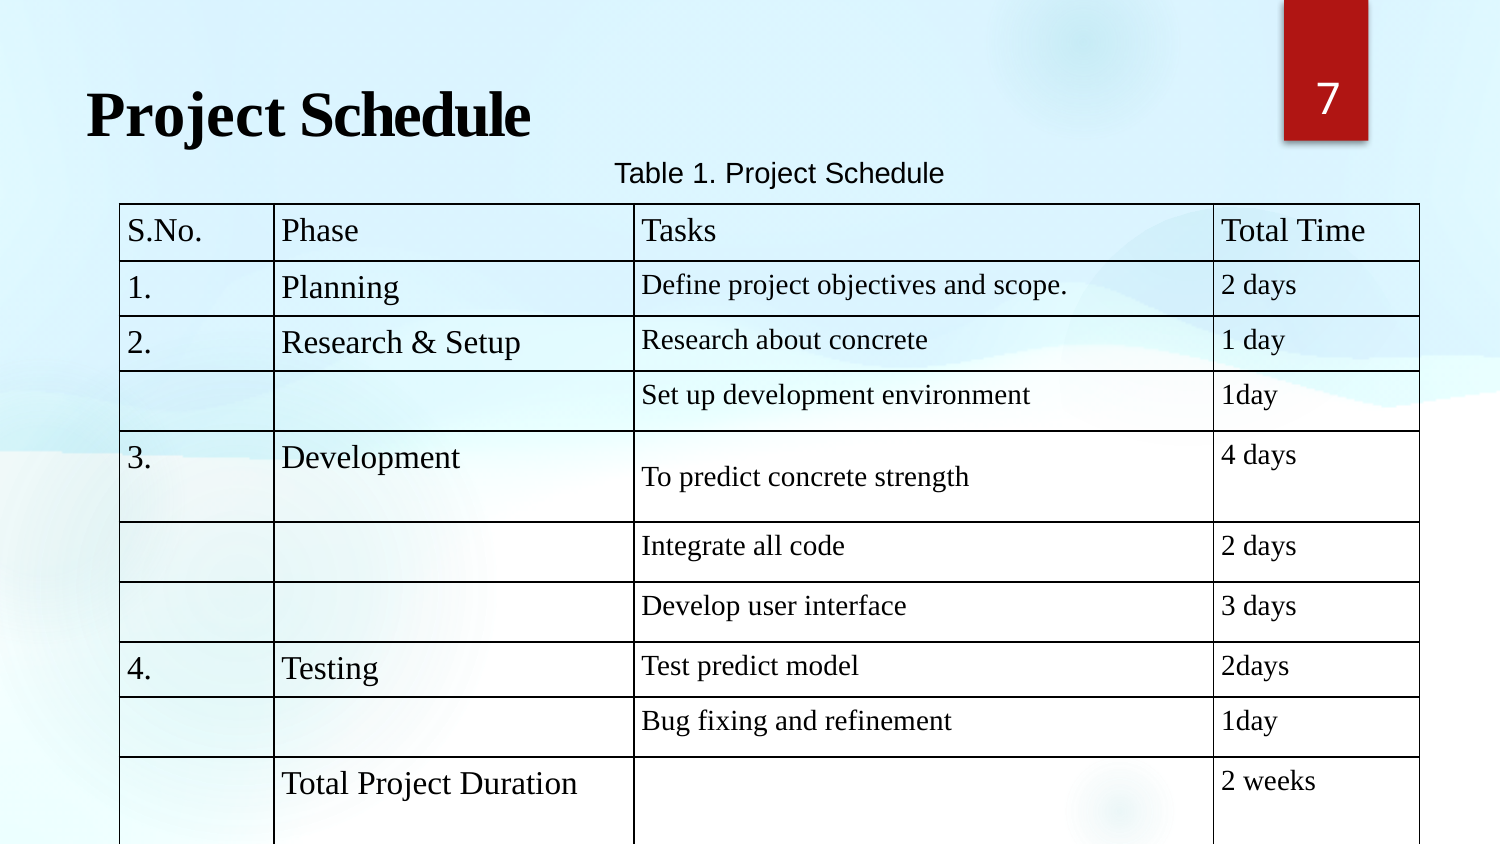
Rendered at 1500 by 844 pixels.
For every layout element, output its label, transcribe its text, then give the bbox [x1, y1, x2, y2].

table_cell Define project objectives and scope. [635, 262, 1213, 315]
table_cell Test predict model [635, 643, 1213, 696]
table_header Total Time [1214, 205, 1419, 260]
table_cell [635, 758, 1213, 844]
table_cell [120, 583, 273, 641]
table_cell Total Project Duration [275, 758, 633, 844]
table_cell [120, 698, 273, 756]
title Project Schedule [83, 71, 1247, 167]
table_cell 3. [120, 432, 273, 521]
table_cell [275, 523, 633, 581]
table_cell 4. [120, 643, 273, 696]
table_cell Development [275, 432, 633, 521]
table_cell 2days [1214, 643, 1419, 696]
table_header Tasks [635, 205, 1213, 260]
table_cell 2 days [1214, 523, 1419, 581]
table_cell 2 weeks [1214, 758, 1419, 844]
table_cell Develop user interface [635, 583, 1213, 641]
table_cell 2. [120, 317, 273, 370]
table_cell Research & Setup [275, 317, 633, 370]
table_cell 1. [120, 262, 273, 315]
table_cell Integrate all code [635, 523, 1213, 581]
table_cell [275, 372, 633, 430]
table_cell [120, 372, 273, 430]
table_cell 1day [1214, 372, 1419, 430]
text_box Table 1. Project Schedule [612, 154, 951, 190]
table_cell 2 days [1214, 262, 1419, 315]
table_cell Research about concrete [635, 317, 1213, 370]
table_header Phase [275, 205, 633, 260]
picture [0, 0, 1500, 844]
slide_number 7 [1308, 76, 1342, 132]
table_cell [275, 698, 633, 756]
table_cell [275, 583, 633, 641]
table_cell Set up development environment [635, 372, 1213, 430]
table_cell 1day [1214, 698, 1419, 756]
table_cell 4 days [1214, 432, 1419, 521]
table_cell [120, 523, 273, 581]
table_cell To predict concrete strength [635, 432, 1213, 521]
table_cell Testing [275, 643, 633, 696]
table_cell Bug fixing and refinement [635, 698, 1213, 756]
table_cell [120, 758, 273, 844]
table_header S.No. [120, 205, 273, 260]
table_cell 1 day [1214, 317, 1419, 370]
table_cell 3 days [1214, 583, 1419, 641]
table_cell Planning [275, 262, 633, 315]
